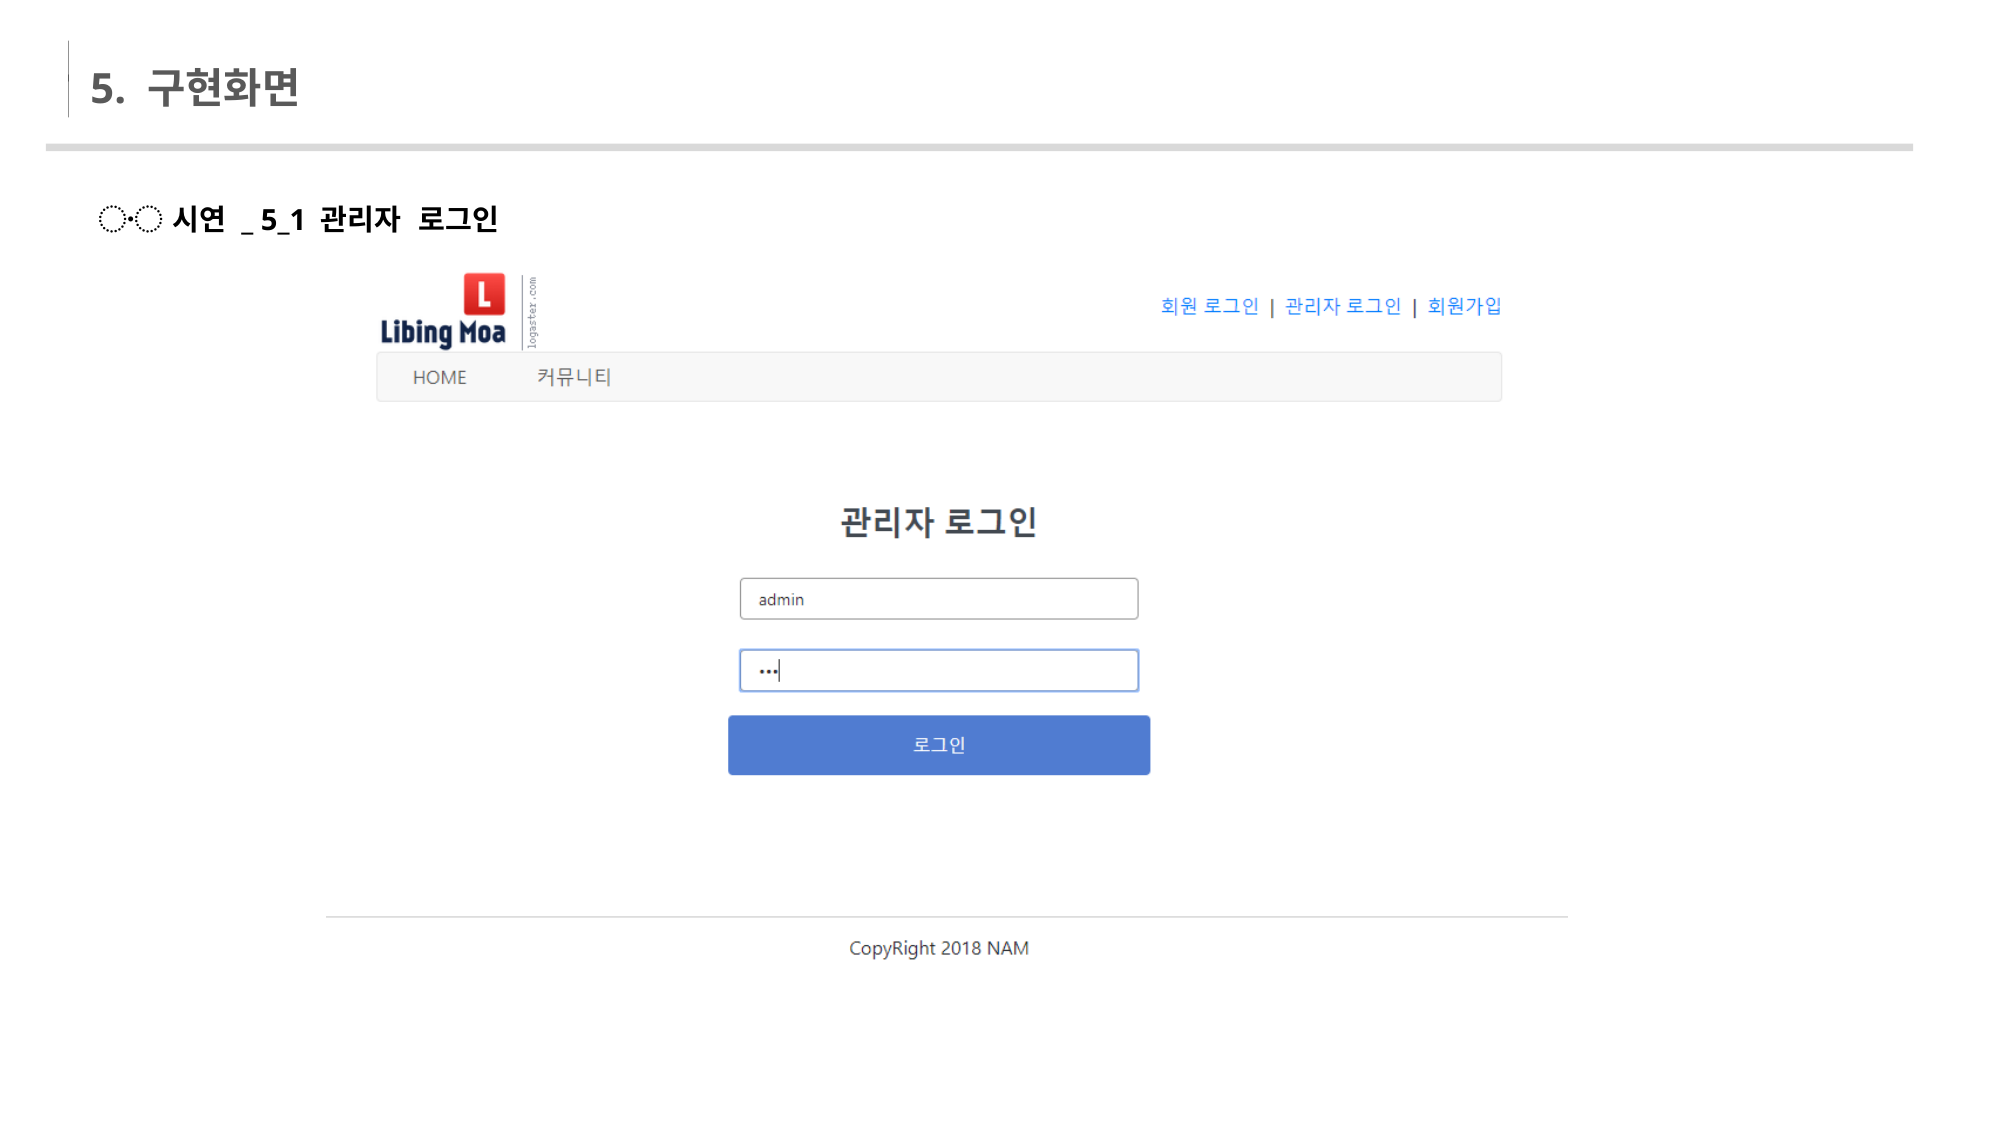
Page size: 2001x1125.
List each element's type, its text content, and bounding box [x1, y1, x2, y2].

text_box 5. 구현화면 [89, 24, 677, 143]
picture [326, 268, 1568, 987]
text_box 〮 시연 _ 5_1 관리자 로그인 [68, 175, 1467, 244]
text_box [45, 143, 1914, 152]
